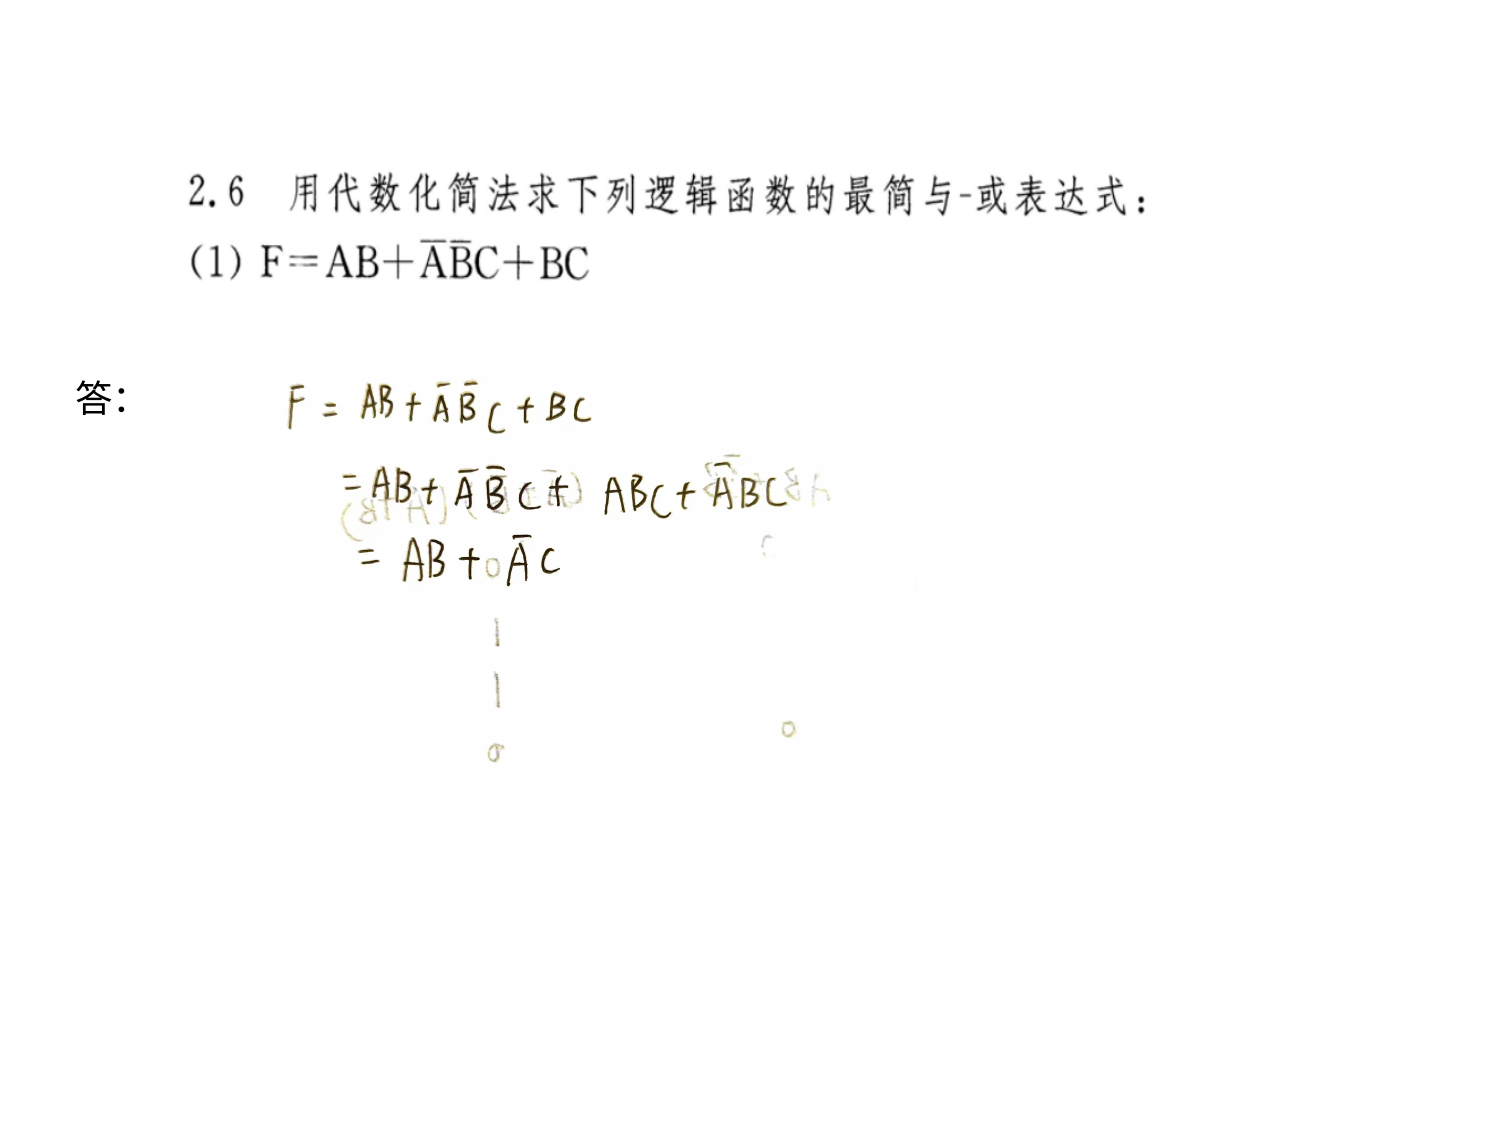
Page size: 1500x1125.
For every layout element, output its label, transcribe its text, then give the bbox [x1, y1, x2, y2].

picture [212, 324, 918, 869]
list 答： [75, 375, 207, 421]
picture [49, 87, 1500, 309]
